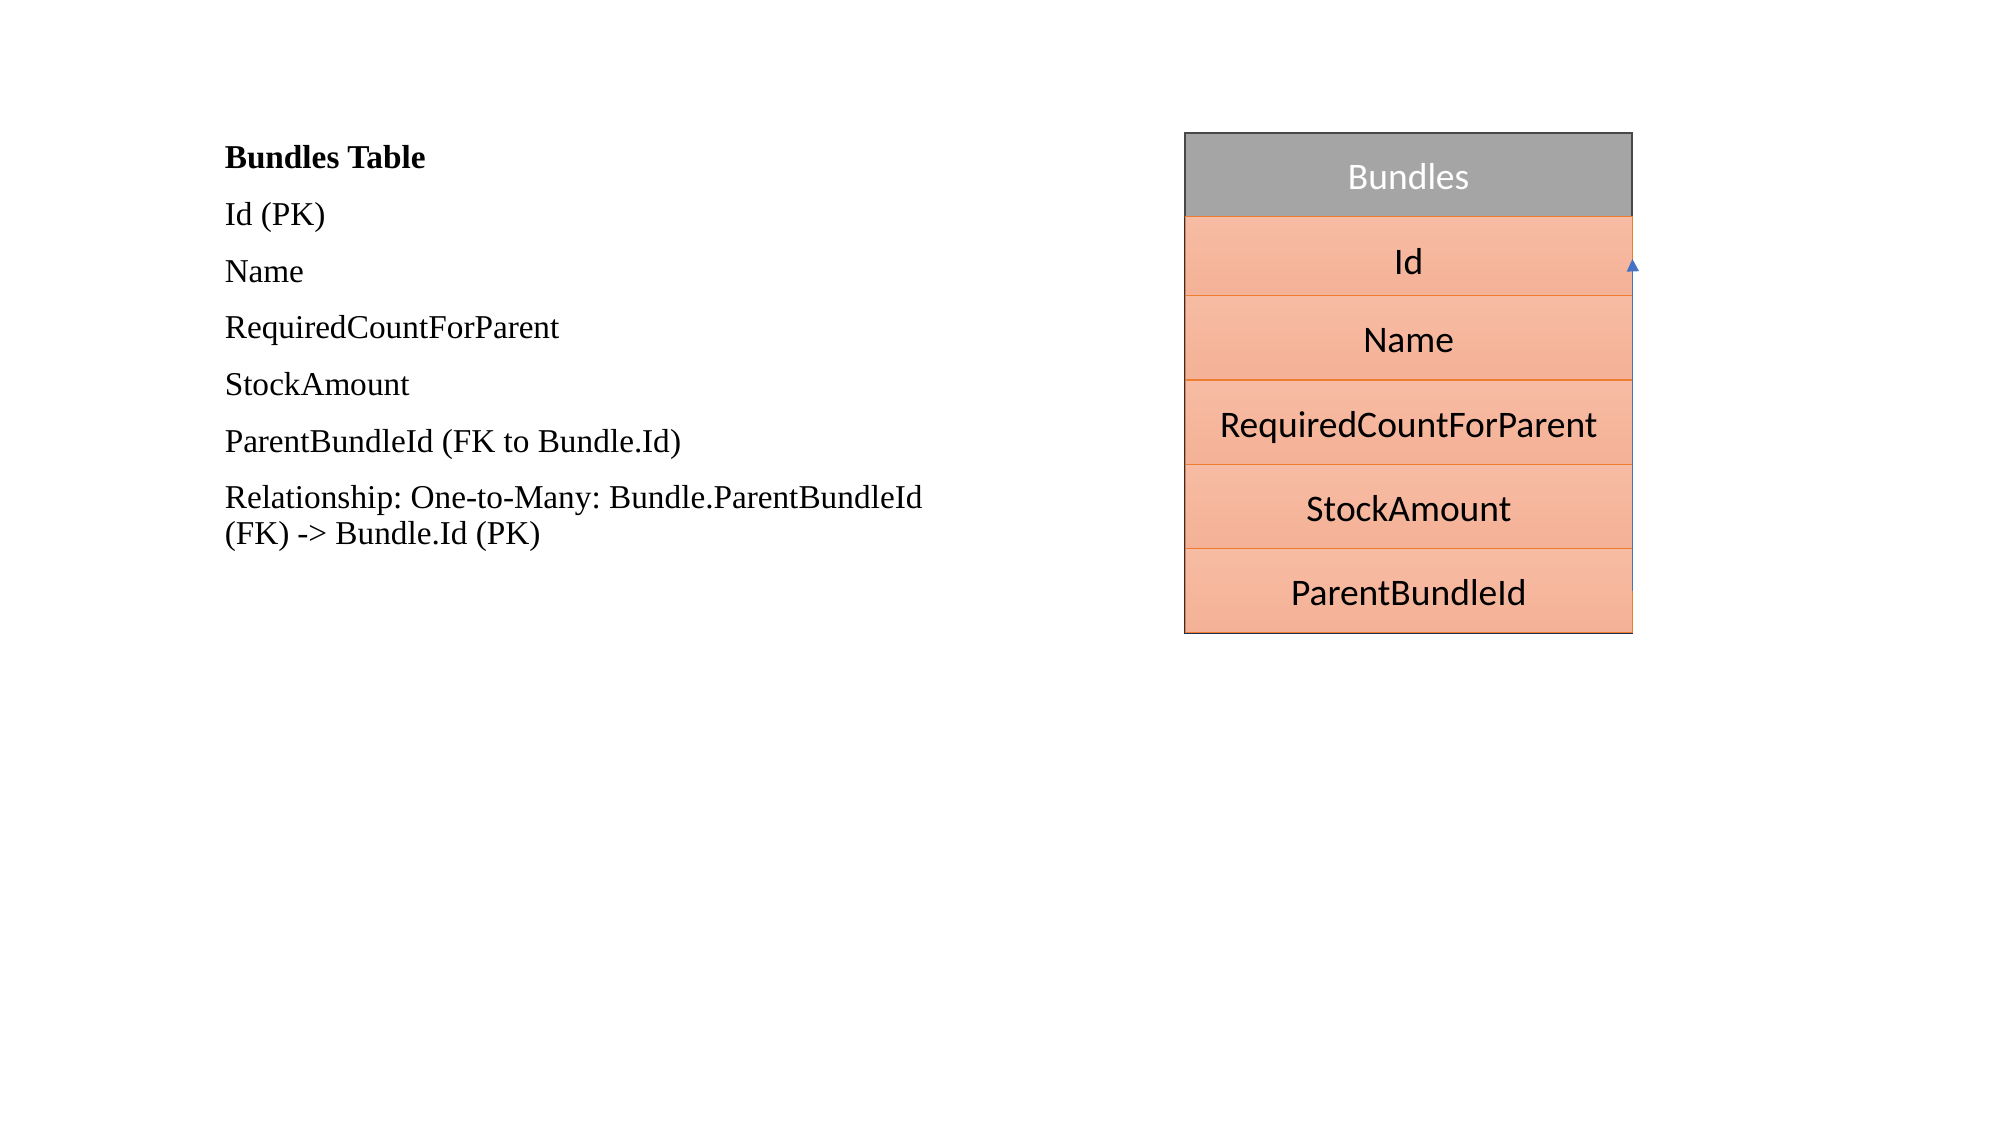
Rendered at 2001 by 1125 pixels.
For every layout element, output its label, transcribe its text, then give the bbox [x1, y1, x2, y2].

text_box RequiredCountForParent [1185, 379, 1632, 464]
text_box ParentBundleId [1185, 548, 1633, 633]
text_box Bundles [1184, 132, 1633, 218]
text_box Name [1185, 295, 1632, 379]
text_box StockAmount [1185, 464, 1632, 548]
text_box Id [1185, 216, 1633, 295]
subtitle Bundles Table Id (PK) Name RequiredCountForParent StockAmount ParentBundleId (FK to Bundle.Id) Relationship: One-to-Many: Bundle.ParentBundleId (FK) -> Bundle.Id (PK) [209, 132, 1000, 633]
